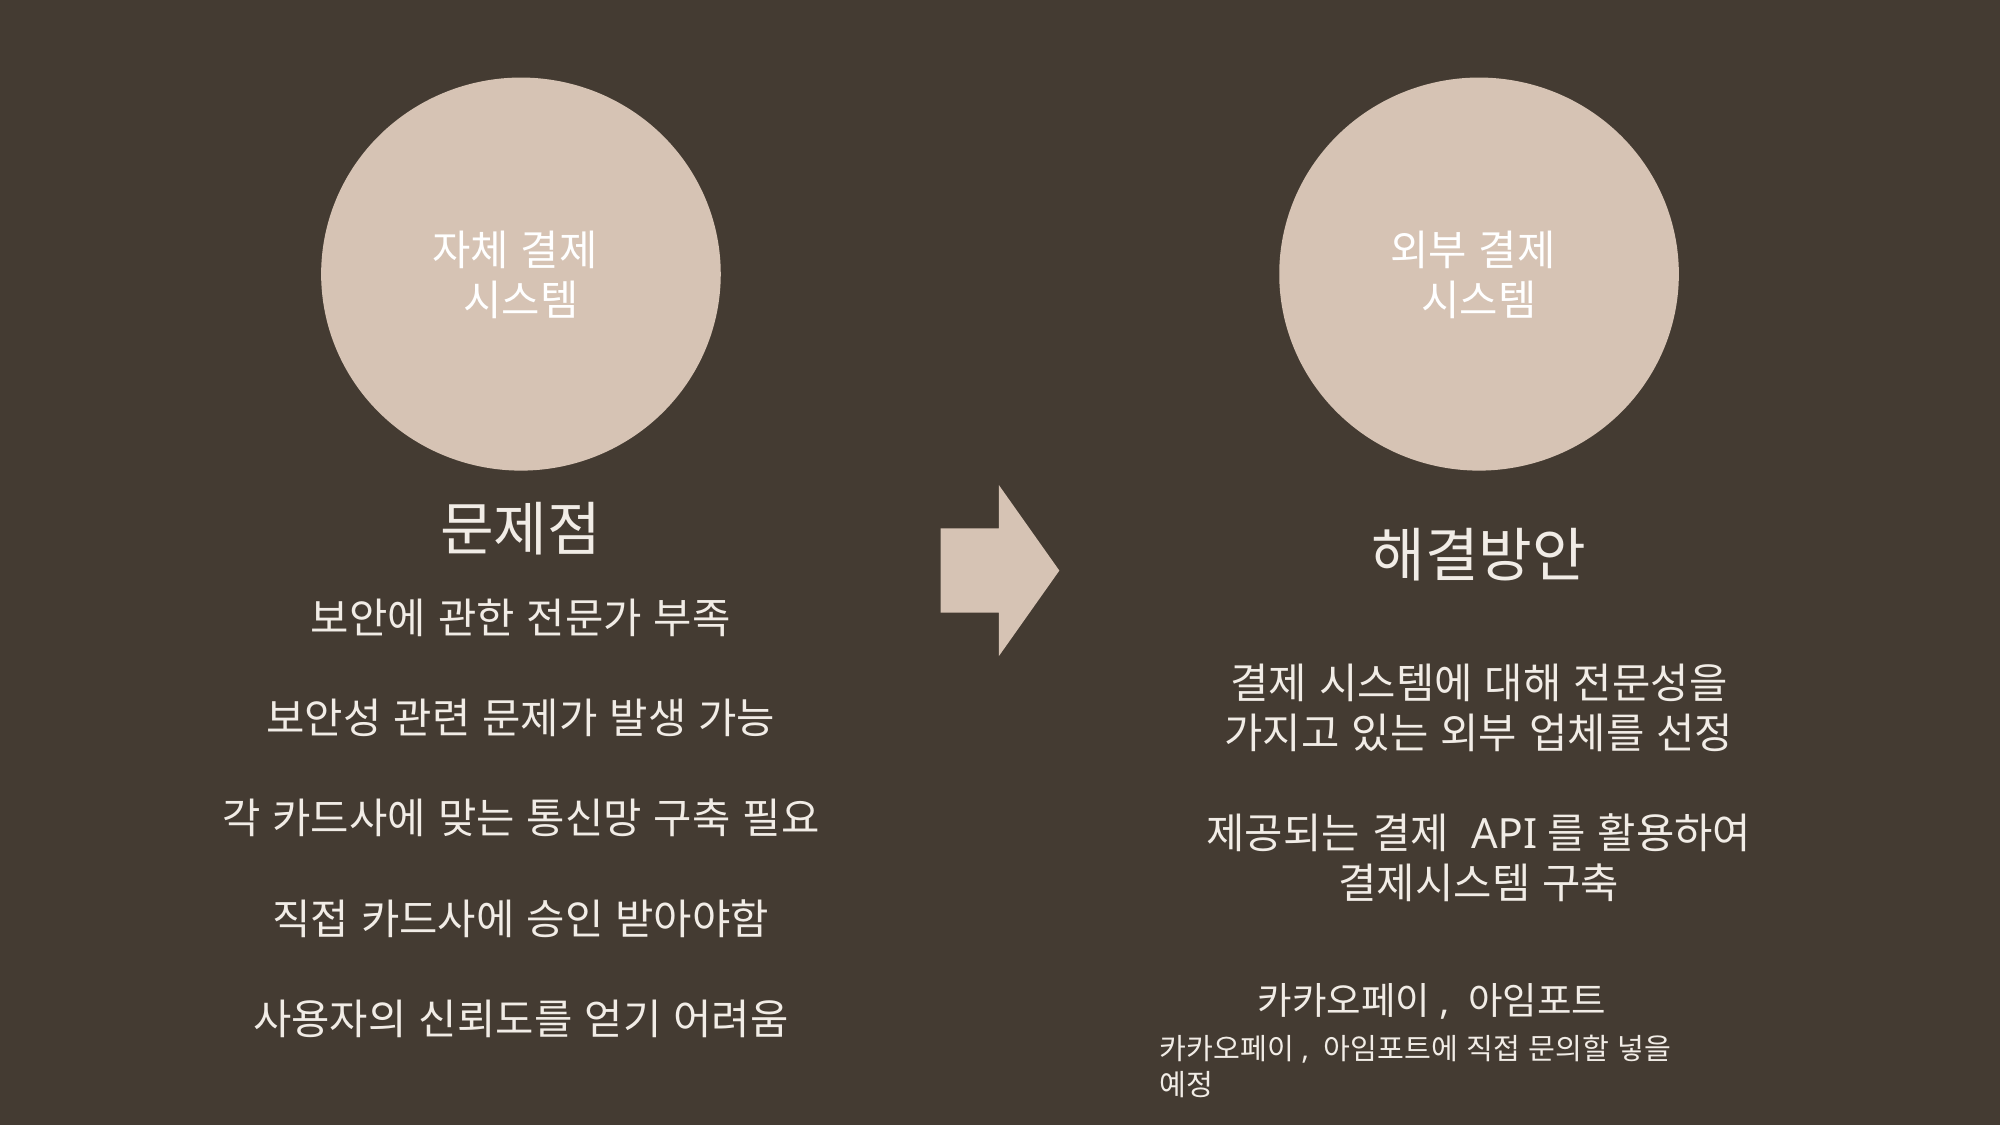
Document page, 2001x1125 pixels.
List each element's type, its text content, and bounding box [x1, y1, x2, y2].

text_box 보안에 관한 전문가 부족 보안성 관련 문제가 발생 가능 각 카드사에 맞는 통신망 구축 필요 직접 카드사에 승인 받아야함 사용자의 신뢰도를 얻기 어려움 [200, 584, 842, 1050]
text_box 자체 결제 시스템 [320, 76, 722, 472]
text_box 해결방안 [1357, 510, 1601, 596]
text_box 문제점 [425, 484, 616, 570]
text_box 카카오페이, 아임포트 [1185, 969, 1679, 1030]
text_box 외부 결제 시스템 [1278, 76, 1680, 472]
text_box 결제 시스템에 대해 전문성을 가지고 있는 외부 업체를 선정 제공되는 결제 API를 활용하여 결제시스템 구축 [1191, 649, 1767, 915]
text_box [940, 485, 1060, 657]
text_box 카카오페이, 아임포트에 직접 문의할 넣을 예정 [1144, 1023, 1747, 1109]
